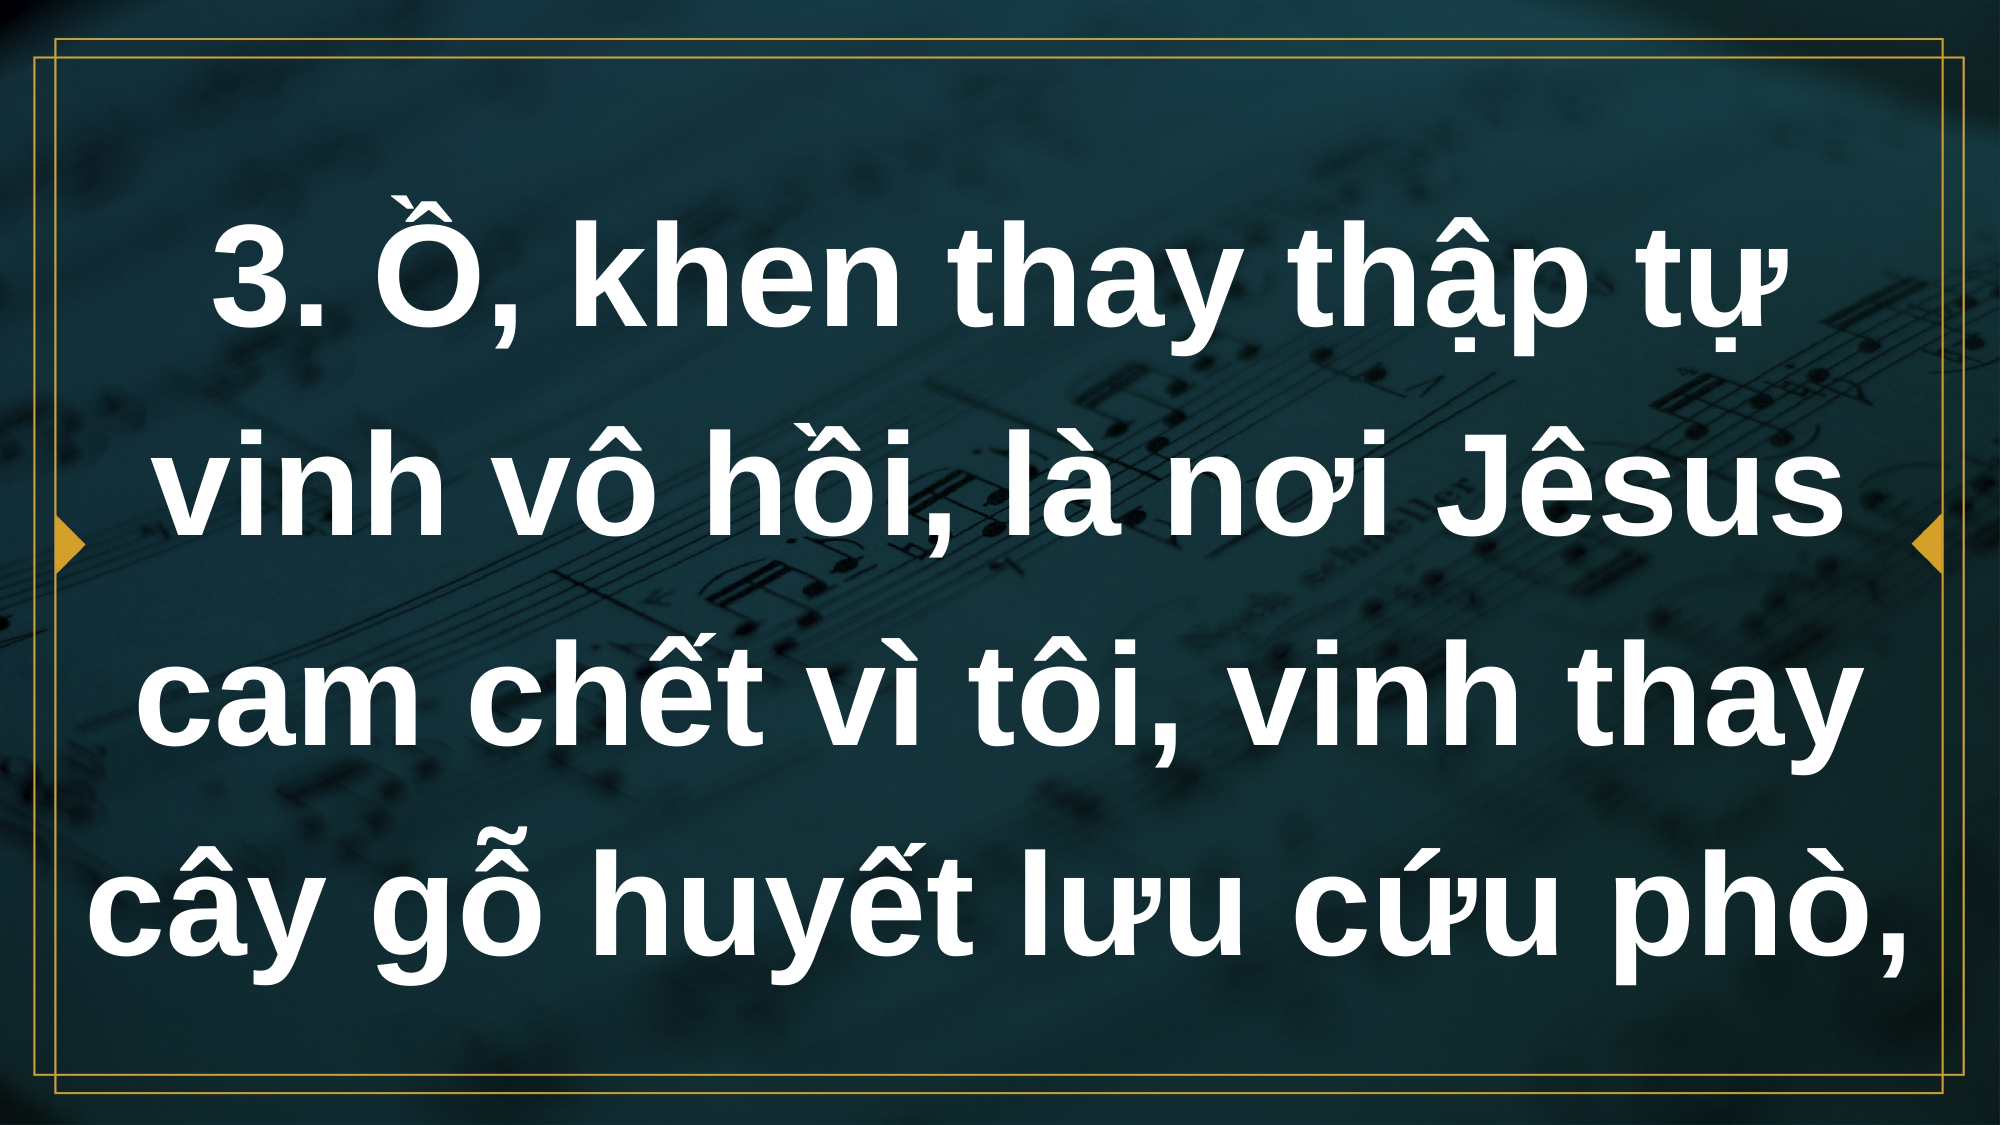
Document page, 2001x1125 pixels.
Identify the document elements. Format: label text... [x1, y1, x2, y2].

picture [0, 0, 2000, 1125]
title 3. Ồ, khen thay thập tự vinh vô hồi, là nơi Jêsus cam chết vì tôi, vinh thay cây gỗ huyết lưu cứu phò, [55, 53, 1945, 1077]
